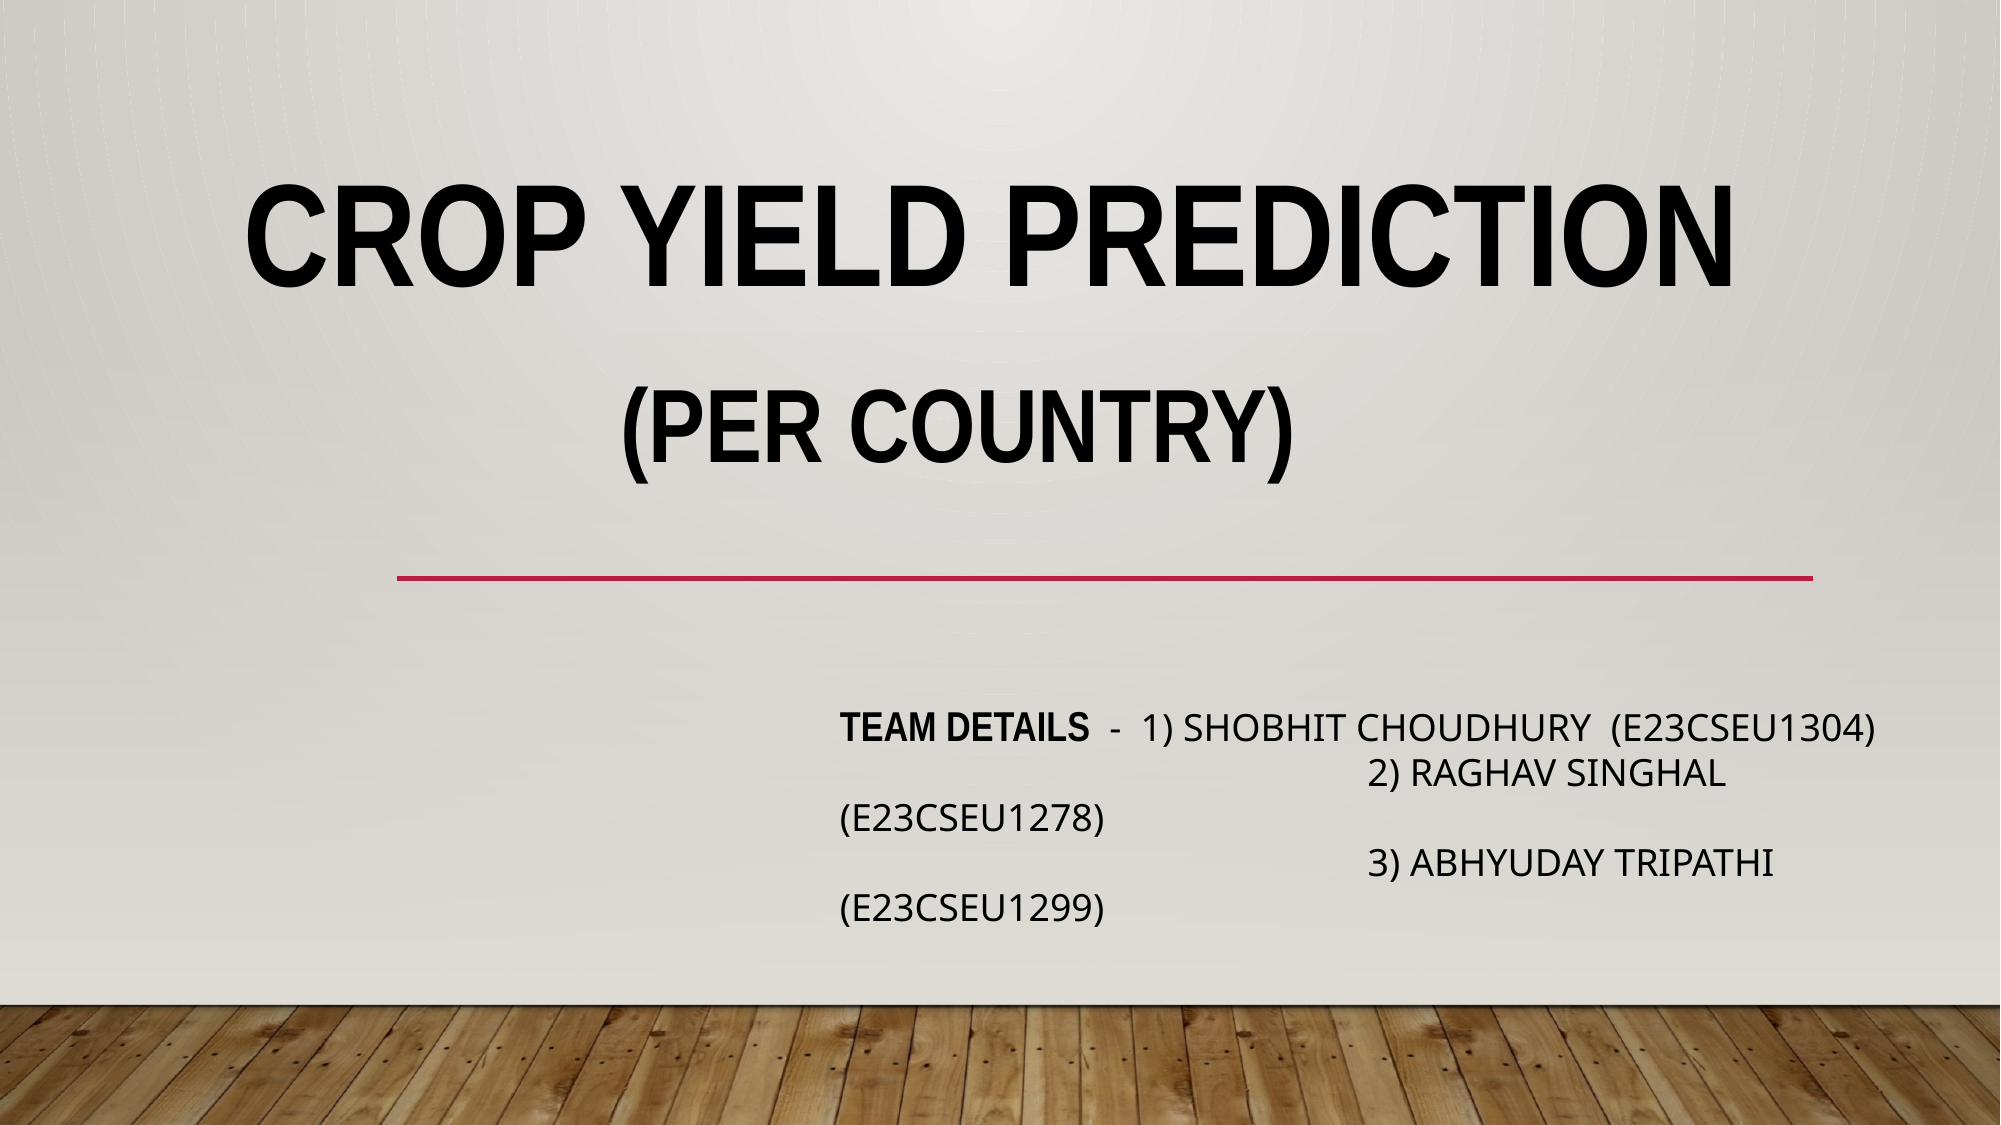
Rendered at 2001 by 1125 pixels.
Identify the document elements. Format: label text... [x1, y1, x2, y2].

picture [0, 1005, 2000, 1125]
text_box TEAM DETAILS - 1) SHOBHIT CHOUDHURY (E23CSEU1304) 2) RAGHAV SINGHAL (E23CSEU1278) 3) ABHYUDAY TRIPATHI (E23CSEU1299) [825, 691, 1919, 937]
subtitle (per country) [605, 318, 2000, 479]
title Crop Yield Prediction [229, 61, 2000, 319]
